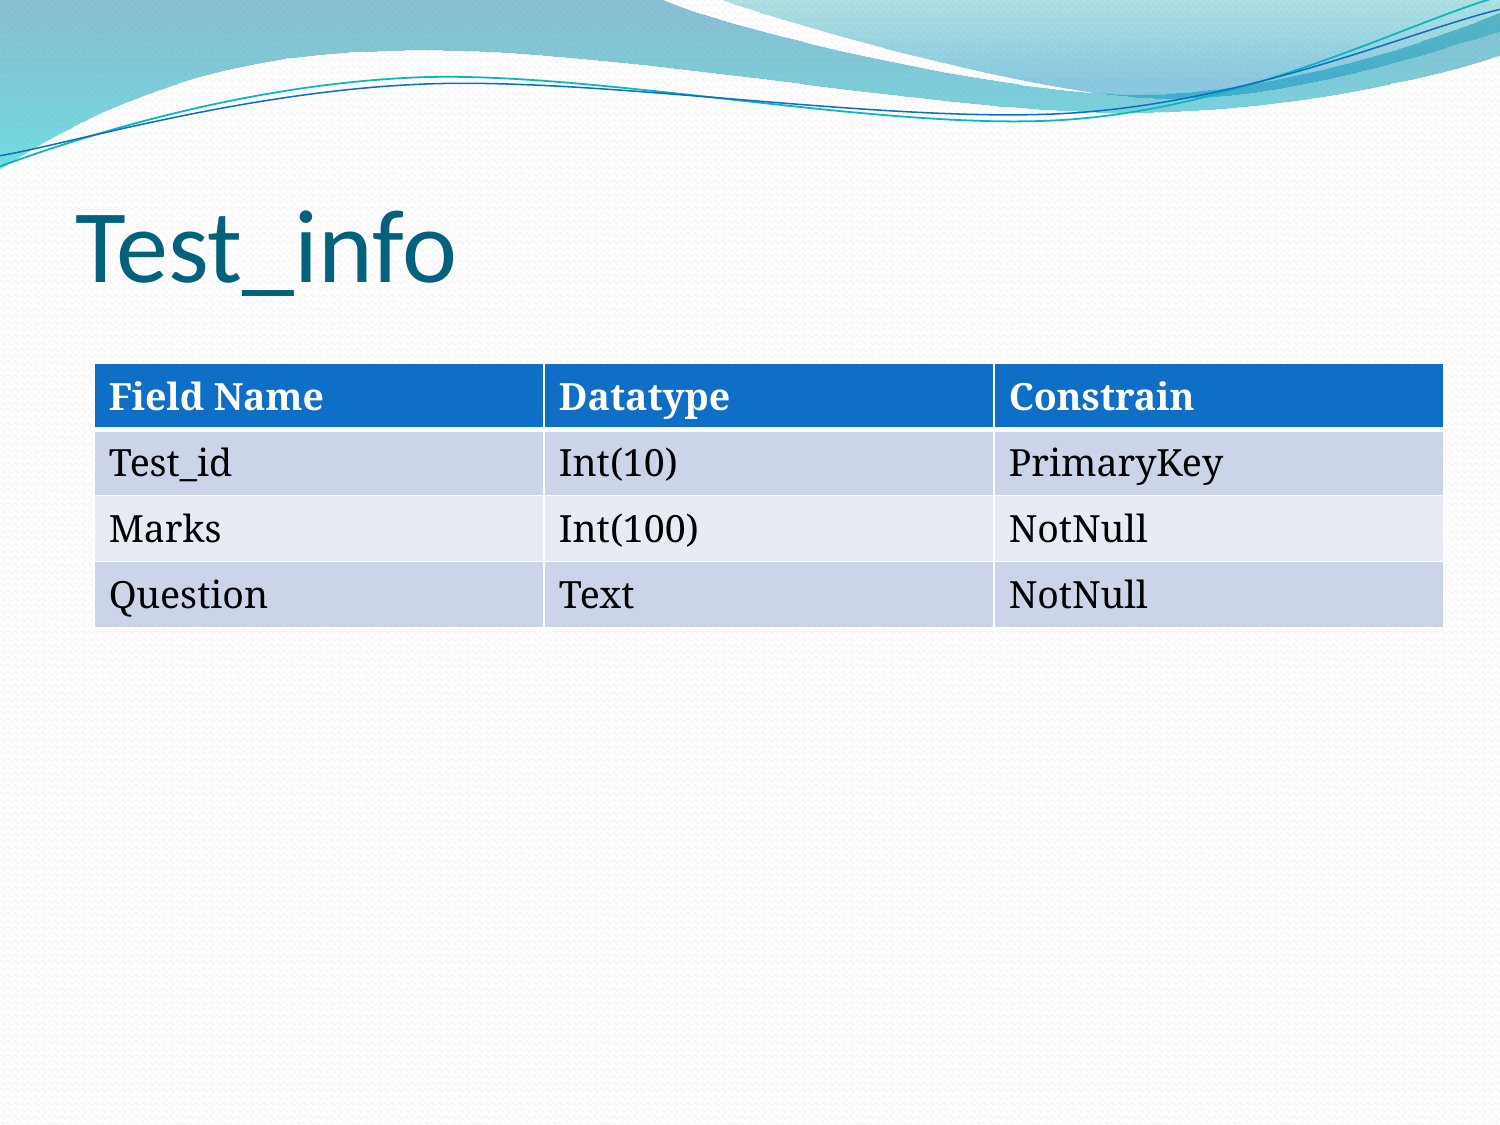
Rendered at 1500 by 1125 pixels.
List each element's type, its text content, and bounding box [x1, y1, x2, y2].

table_cell Text [545, 562, 993, 627]
table_cell Int(10) [545, 432, 993, 495]
table_header Constrain [995, 364, 1443, 427]
table_cell Test_id [95, 432, 543, 495]
table_cell Question [95, 562, 543, 627]
table_cell Int(100) [545, 496, 993, 561]
table_header Field Name [95, 364, 543, 427]
title Test_info [75, 115, 1425, 303]
table_cell NotNull [995, 562, 1443, 627]
table_cell PrimaryKey [995, 432, 1443, 495]
table_cell Marks [95, 496, 543, 561]
table_header Datatype [545, 364, 993, 427]
table_cell NotNull [995, 496, 1443, 561]
